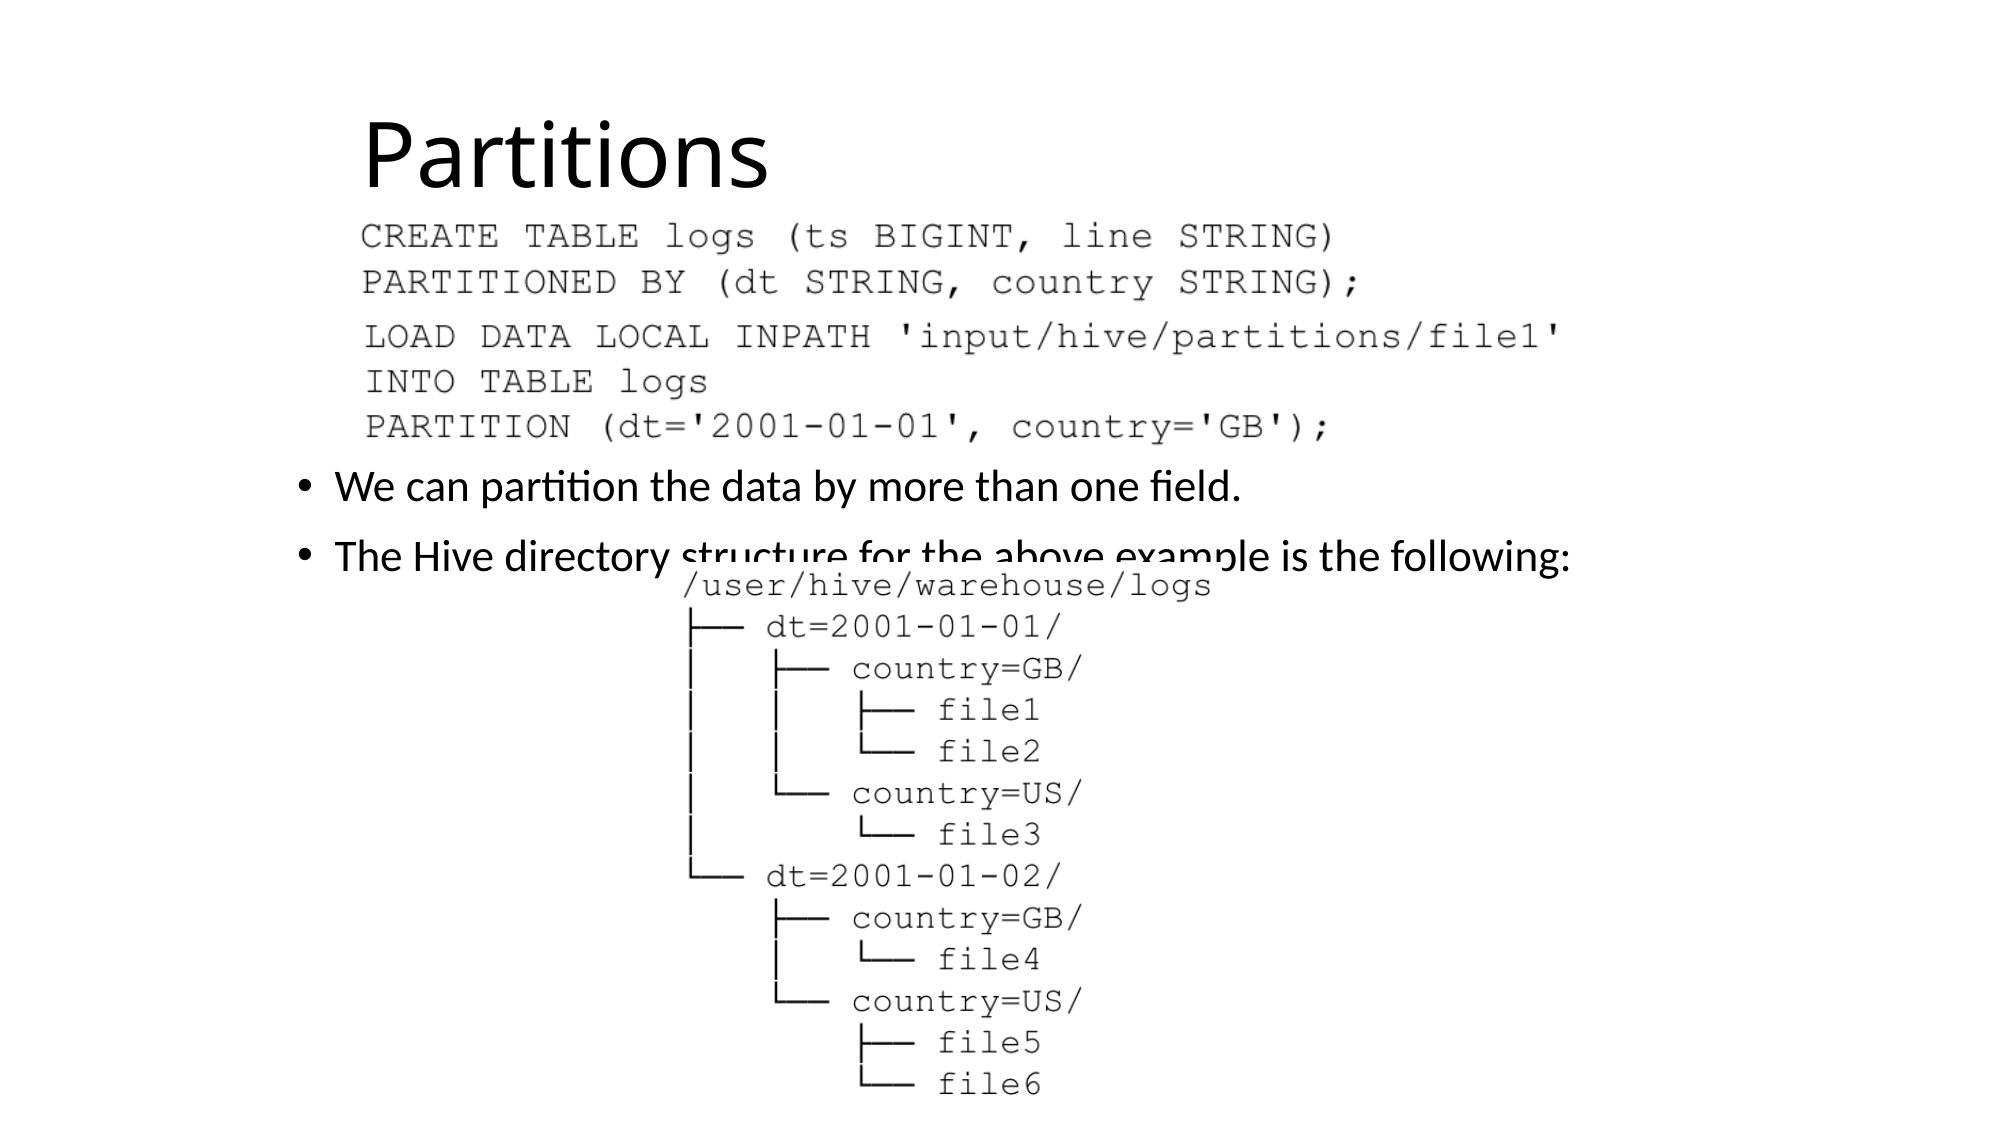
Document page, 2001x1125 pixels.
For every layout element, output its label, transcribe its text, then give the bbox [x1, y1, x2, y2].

list We can partition the data by more than one field. The Hive directory structure for the above example is the following: [282, 455, 1700, 859]
picture [346, 208, 1618, 459]
picture [678, 562, 1222, 1109]
title Partitions [346, 101, 1682, 216]
